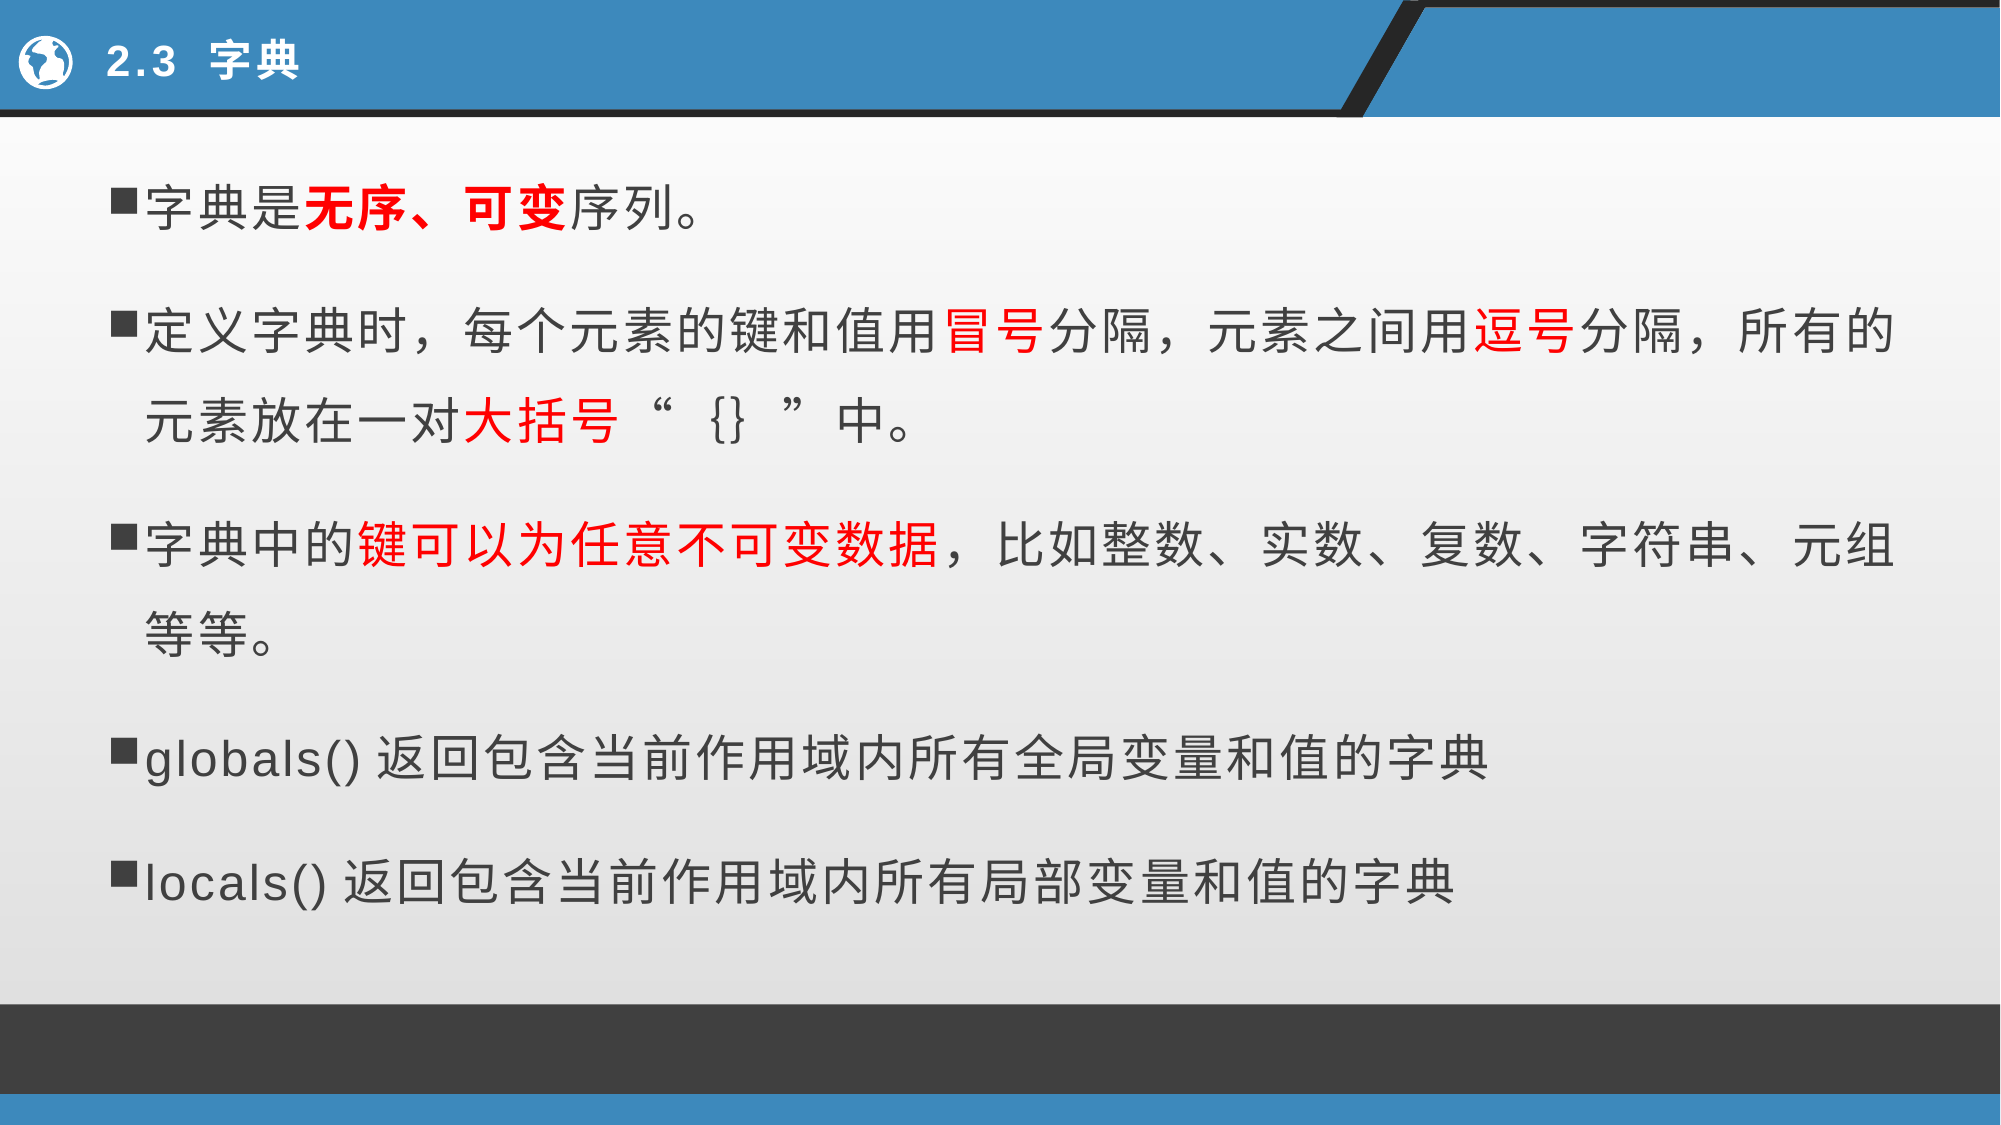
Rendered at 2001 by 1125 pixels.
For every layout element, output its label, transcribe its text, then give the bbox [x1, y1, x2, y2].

title 2.3 字典 [90, 24, 977, 93]
list 字典是无序、可变序列。 定义字典时，每个元素的键和值用冒号分隔，元素之间用逗号分隔，所有的元素放在一对大括号“｛｝”中。 字典中的键可以为任意不可变数据，比如整数、实数、复数、字符串、元组等等。 globals()返回包含当前作用域内所有全局变量和值的字典 locals()返回包含当前作用域内所有局部变量和值的字典 [90, 146, 1921, 976]
